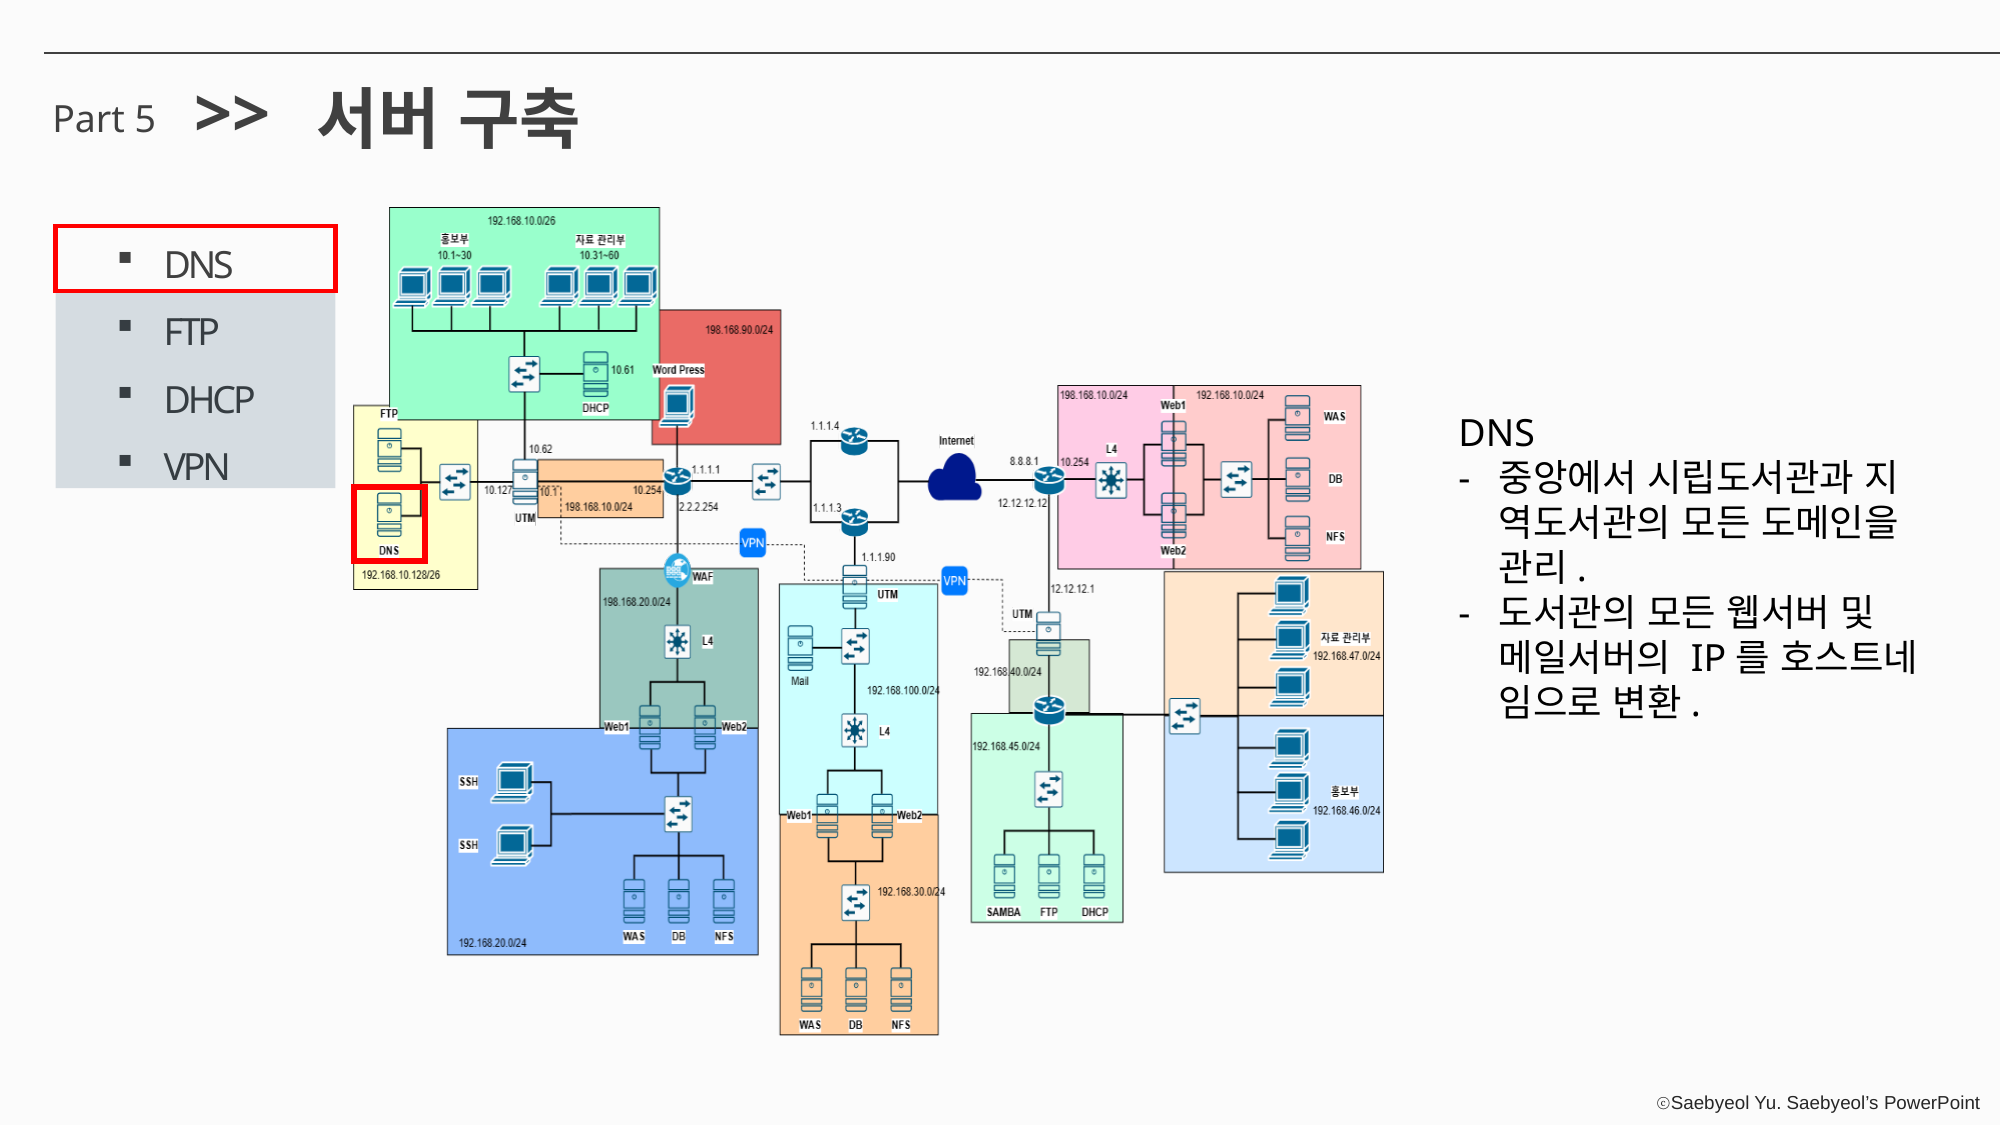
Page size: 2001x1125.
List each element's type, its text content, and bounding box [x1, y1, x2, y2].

text_box DNS - 중앙에서 시립도서관과 지 역도서관의 모든 도메인을 관리. - 도서관의 모든 웹서버 및 메일서버의 IP를 호스트네 임으로 변환. [1443, 401, 1958, 732]
text_box [55, 292, 336, 489]
text_box Part 5 [37, 87, 171, 147]
text_box DNS FTP DHCP VPN [101, 210, 353, 496]
picture [353, 207, 1384, 1040]
text_box 서버 구축 [302, 69, 597, 165]
text_box [55, 225, 336, 292]
text_box >> [179, 63, 286, 159]
